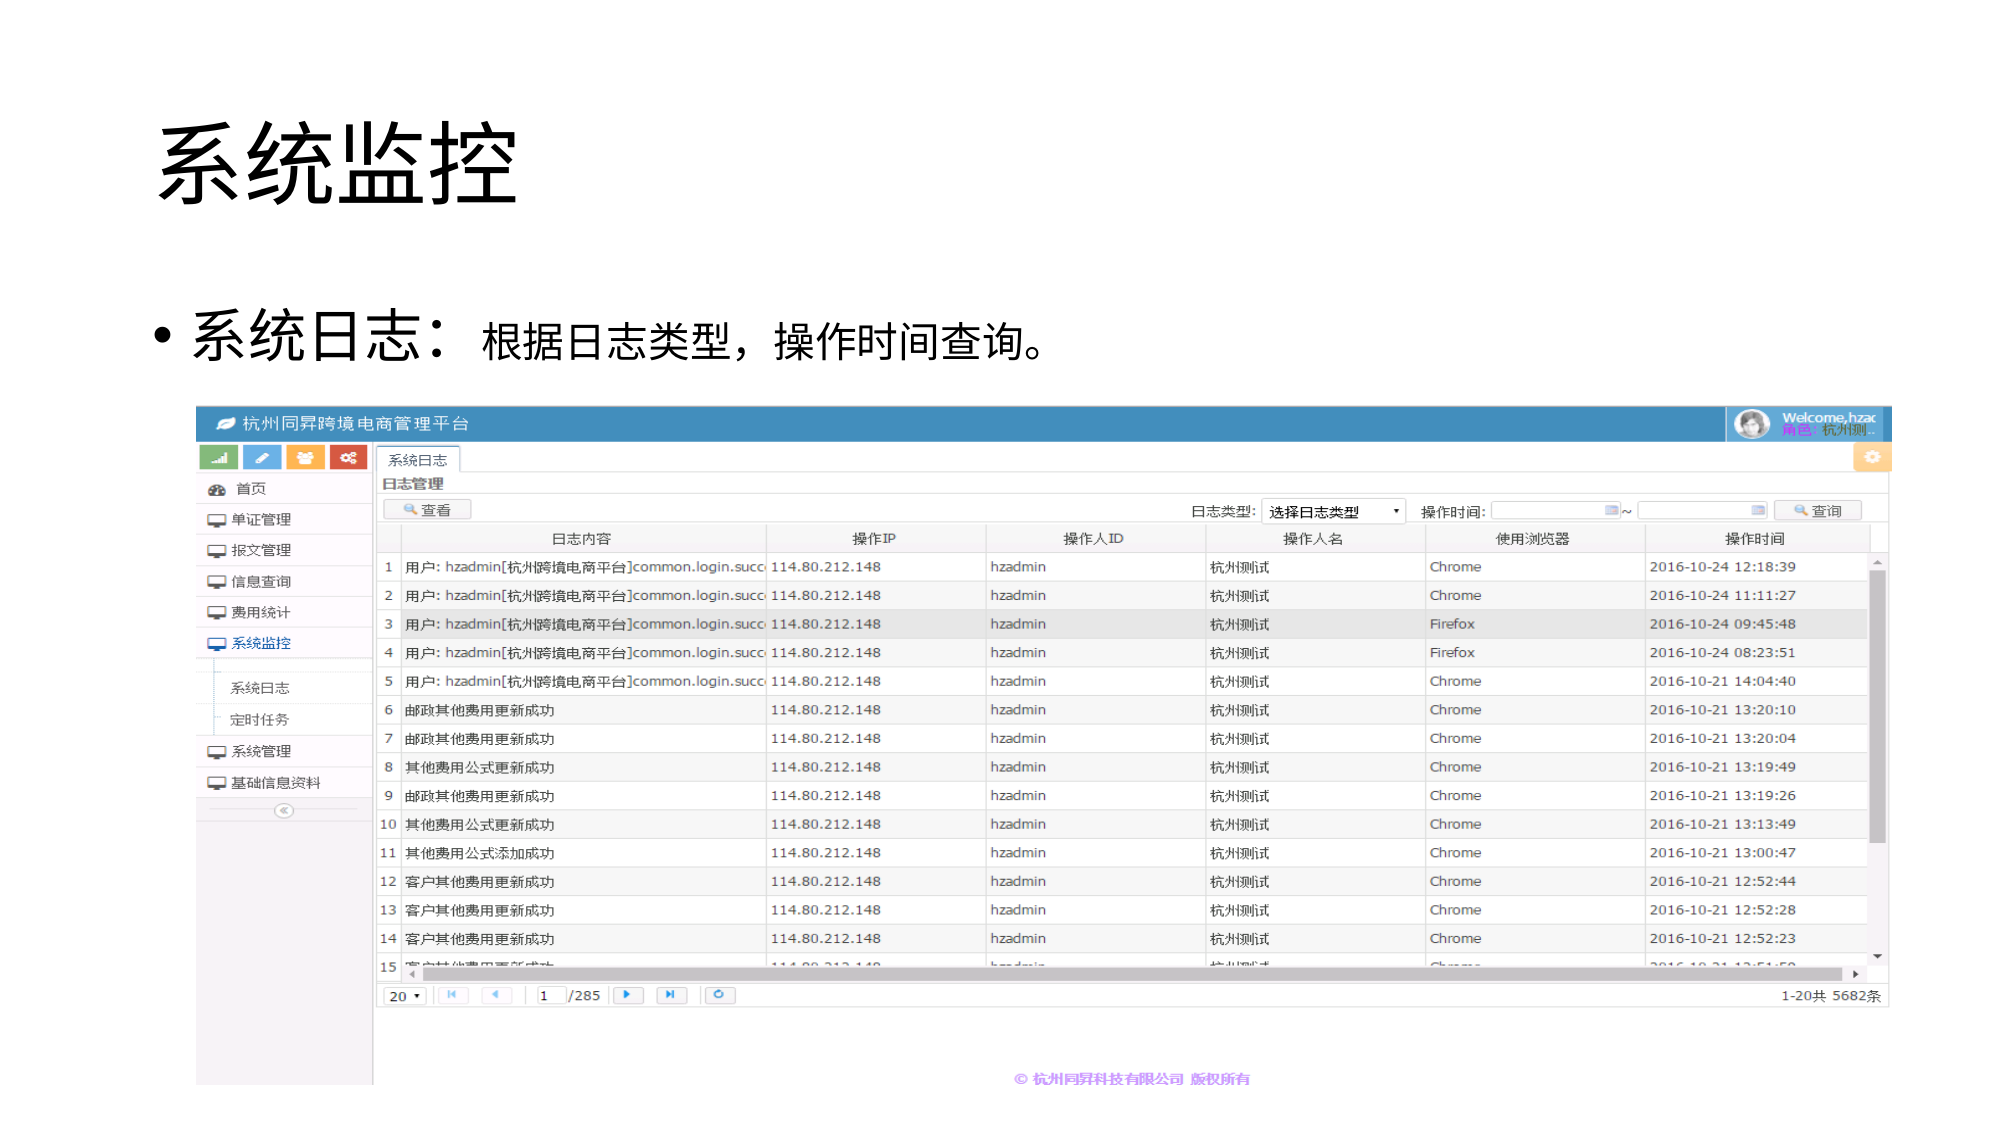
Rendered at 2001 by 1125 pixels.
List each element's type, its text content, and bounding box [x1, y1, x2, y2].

picture [195, 405, 1892, 1086]
title 系统监控 [137, 59, 1863, 278]
list 系统日志：根据日志类型，操作时间查询。 [137, 299, 1863, 1014]
